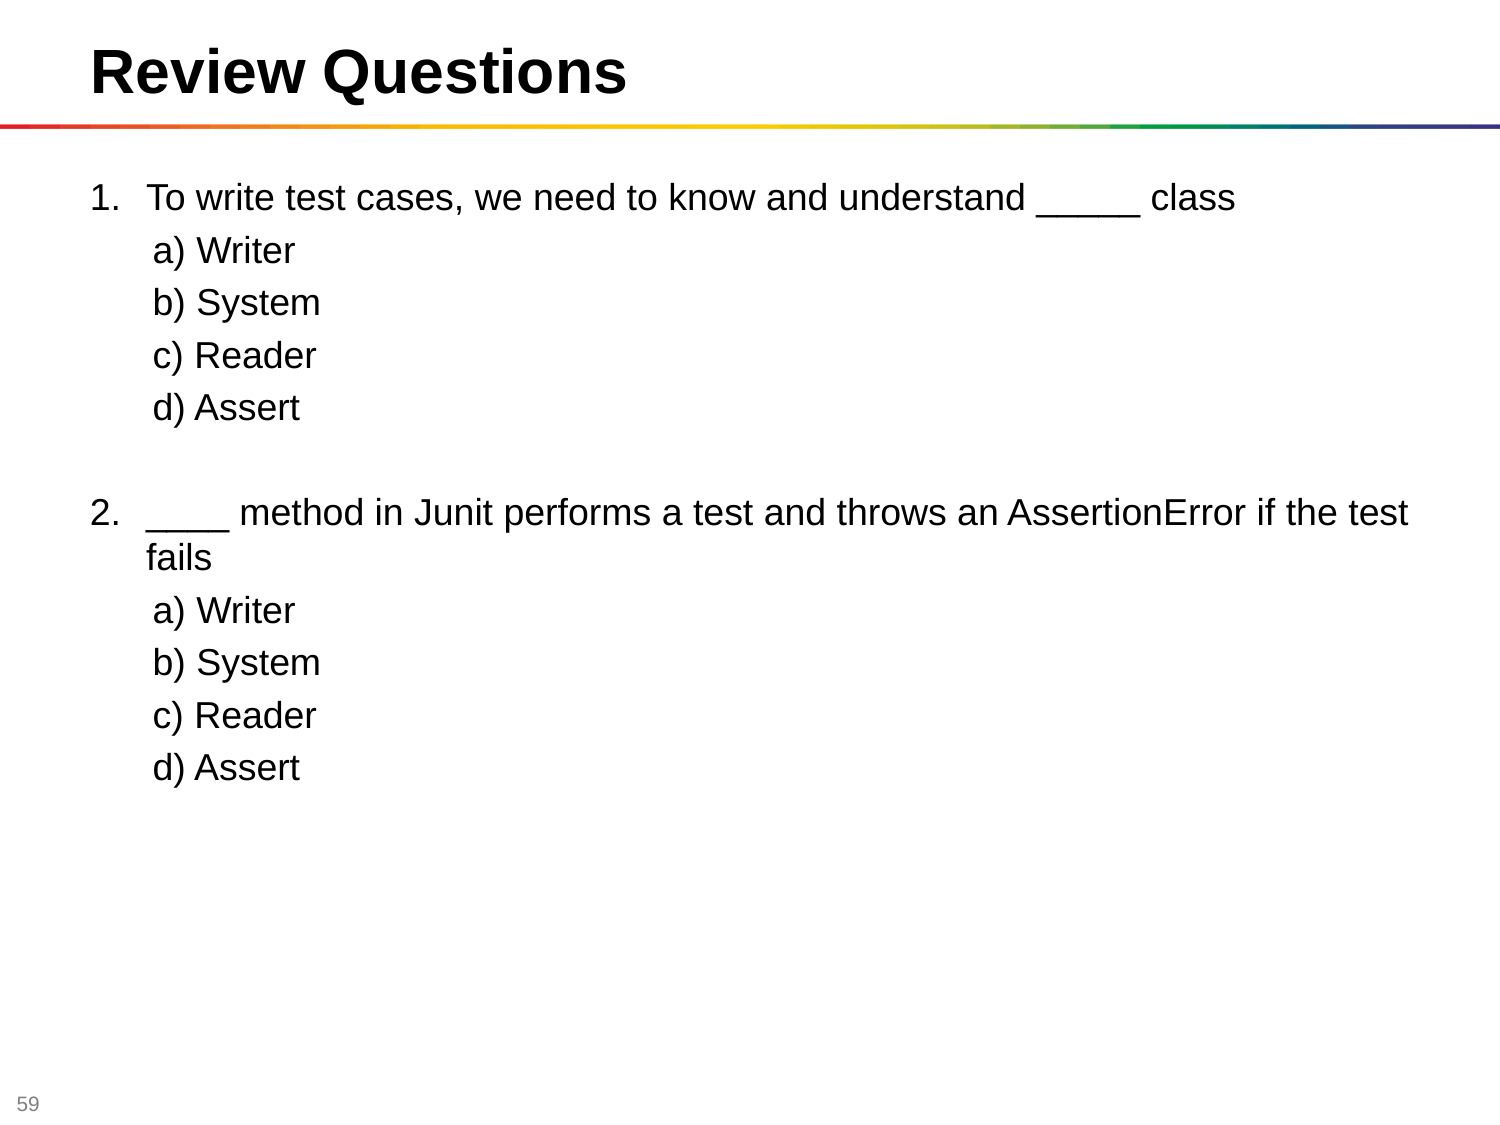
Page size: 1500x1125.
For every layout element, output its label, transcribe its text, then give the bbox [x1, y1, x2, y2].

list To write test cases, we need to know and understand _____ class a) Writer b) System c) Reader d) Assert ____ method in Junit performs a test and throws an AssertionError if the test fails a) Writer b) System c) Reader d) Assert [75, 165, 1427, 957]
list Review Questions [75, 23, 1426, 115]
